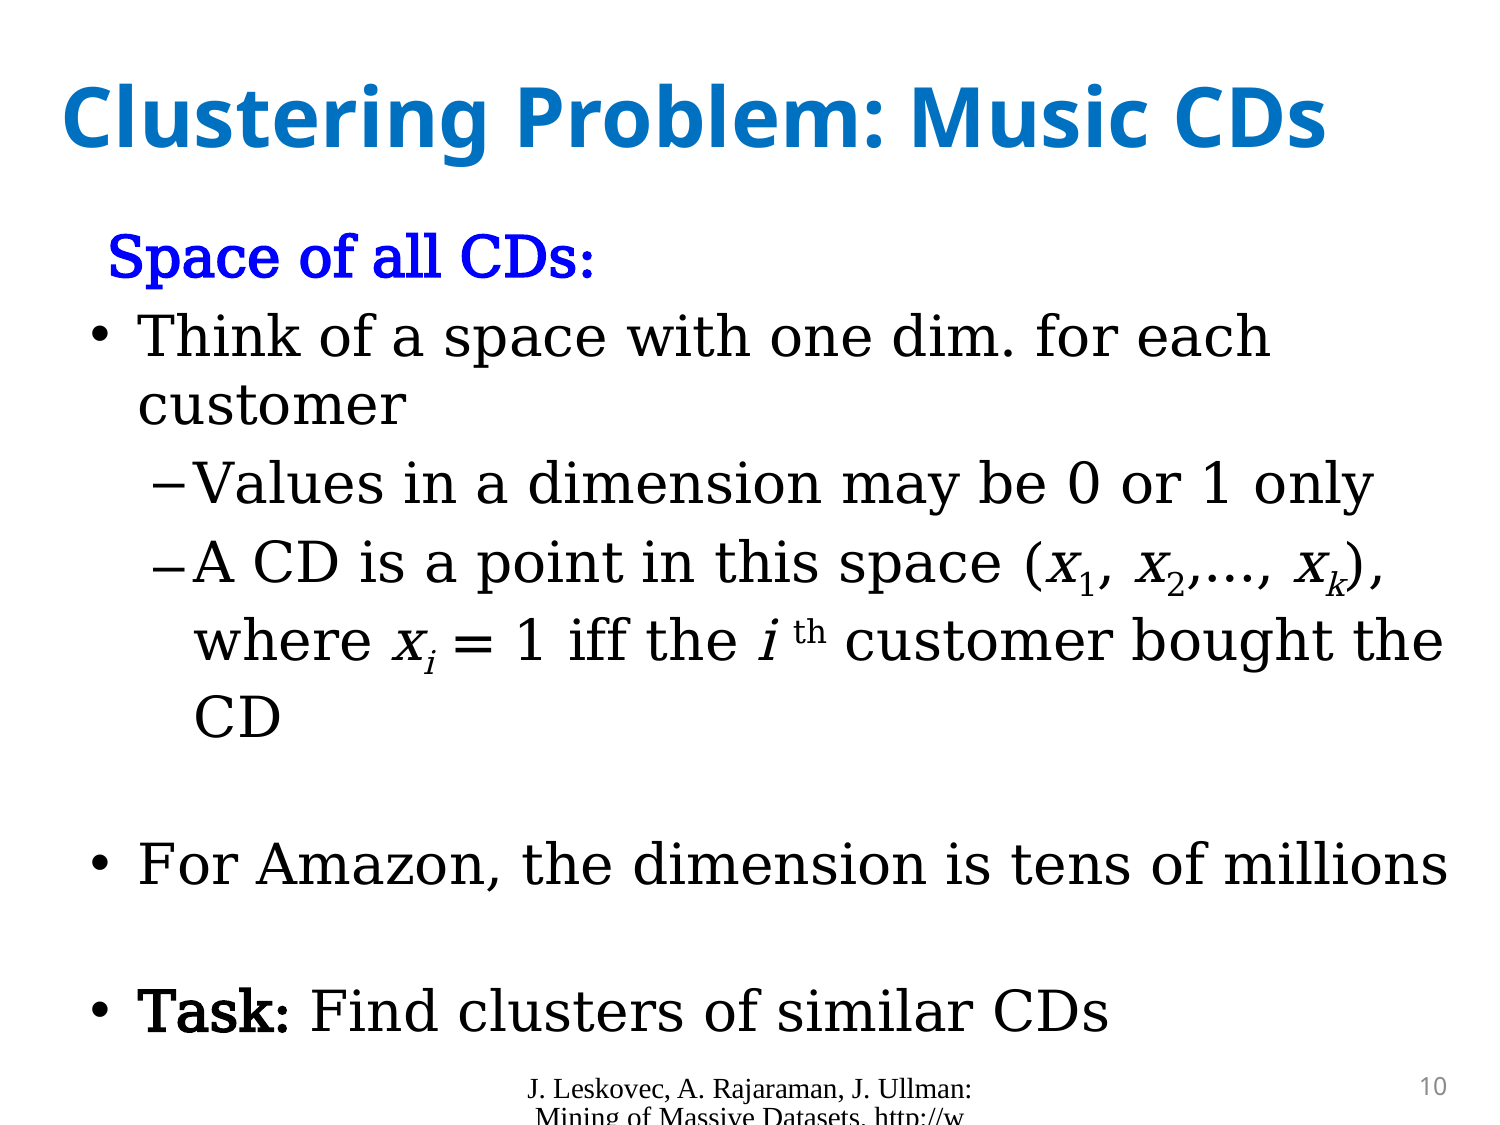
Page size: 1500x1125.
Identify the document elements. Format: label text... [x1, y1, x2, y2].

slide_number 10 [1112, 1057, 1463, 1118]
list Space of all CDs: Think of a space with one dim. for each customer Values in a dimension may be 0 or 1 only A CD is a point in this space (x1, x2,…, xk), where xi = 1 iff the i th customer bought the CD For Amazon, the dimension is tens of millions Task: Find clusters of similar CDs [75, 212, 1475, 1125]
footer J. Leskovec, A. Rajaraman, J. Ullman: Mining of Massive Datasets, http://www.mmds.org [512, 1057, 988, 1118]
title Clustering Problem: Music CDs [45, 47, 1465, 180]
